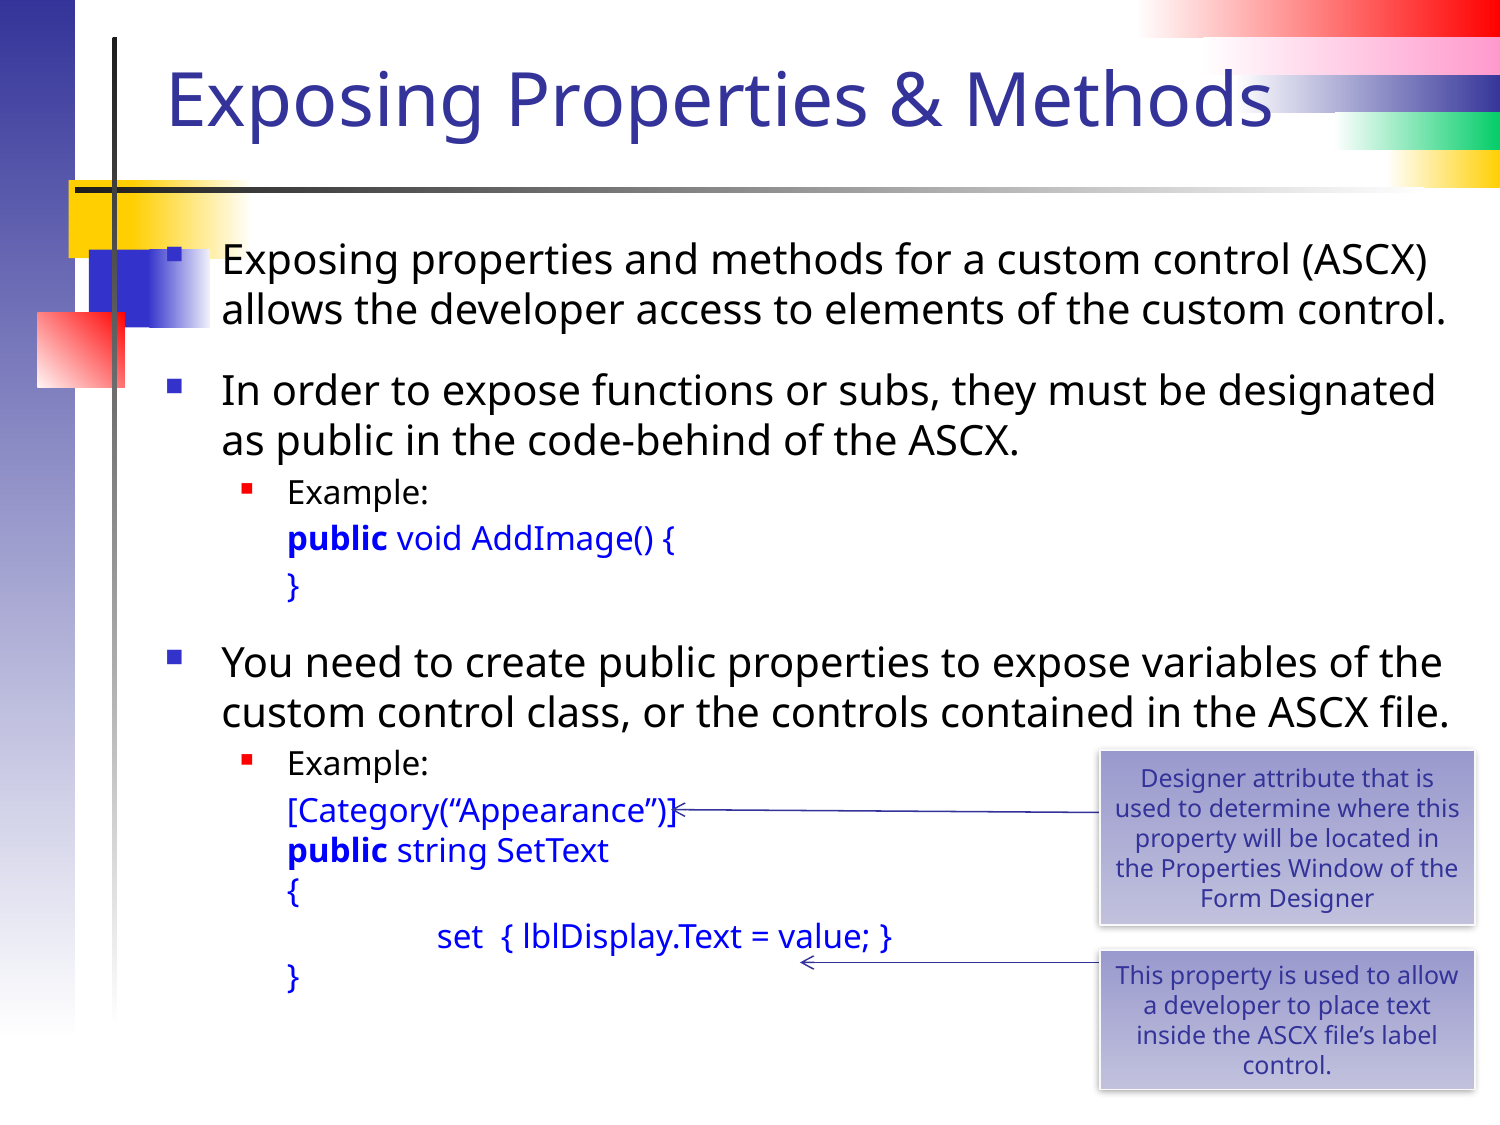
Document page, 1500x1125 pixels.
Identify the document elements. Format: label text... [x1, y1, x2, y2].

list Exposing properties and methods for a custom control (ASCX) allows the developer access to elements of the custom control. In order to expose functions or subs, they must be designated as public in the code-behind of the ASCX. Example: public void AddImage() { } You need to create public properties to expose variables of the custom control class, or the controls contained in the ASCX file. Example: [Category(“Appearance”)] public string SetText { set { lblDisplay.Text = value; } } [149, 224, 1500, 1125]
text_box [670, 809, 1101, 813]
text_box This property is used to allow a developer to place text inside the ASCX file’s label control. [1099, 949, 1476, 1090]
title Exposing Properties & Methods [149, 37, 1467, 149]
text_box Designer attribute that is used to determine where this property will be located in the Properties Window of the Form Designer [1099, 749, 1476, 926]
